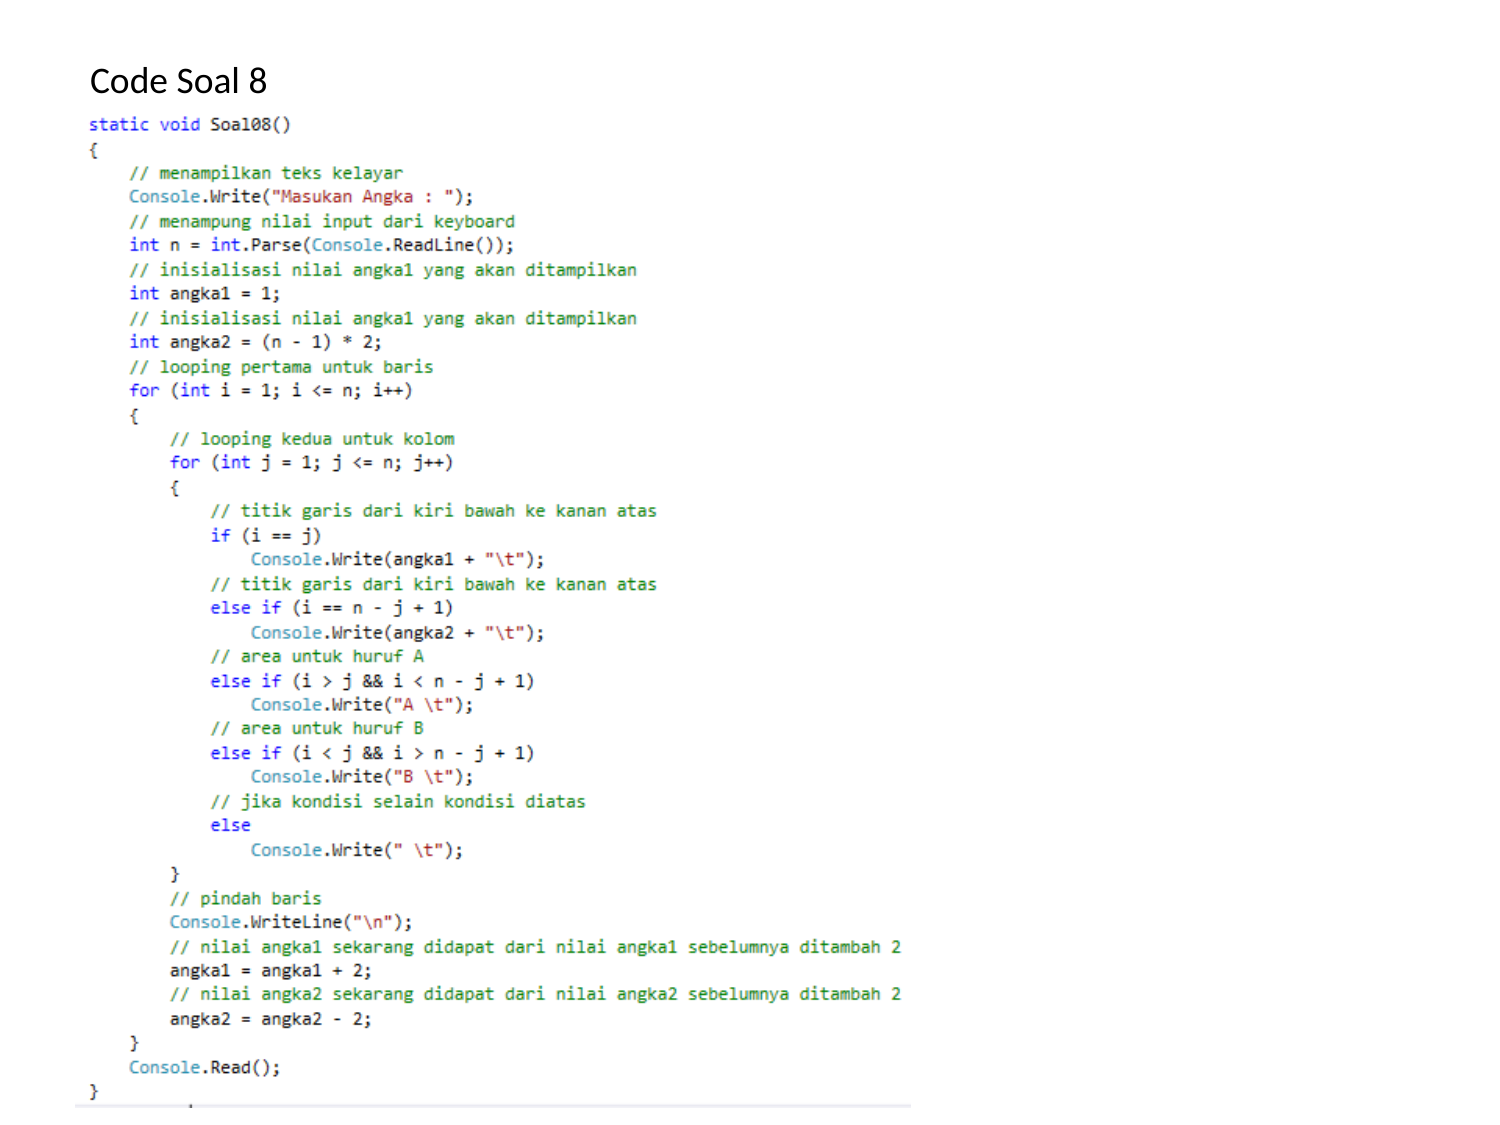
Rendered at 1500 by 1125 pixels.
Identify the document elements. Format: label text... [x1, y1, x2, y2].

title Code Soal 8 [75, 45, 1425, 113]
picture [74, 112, 912, 1109]
